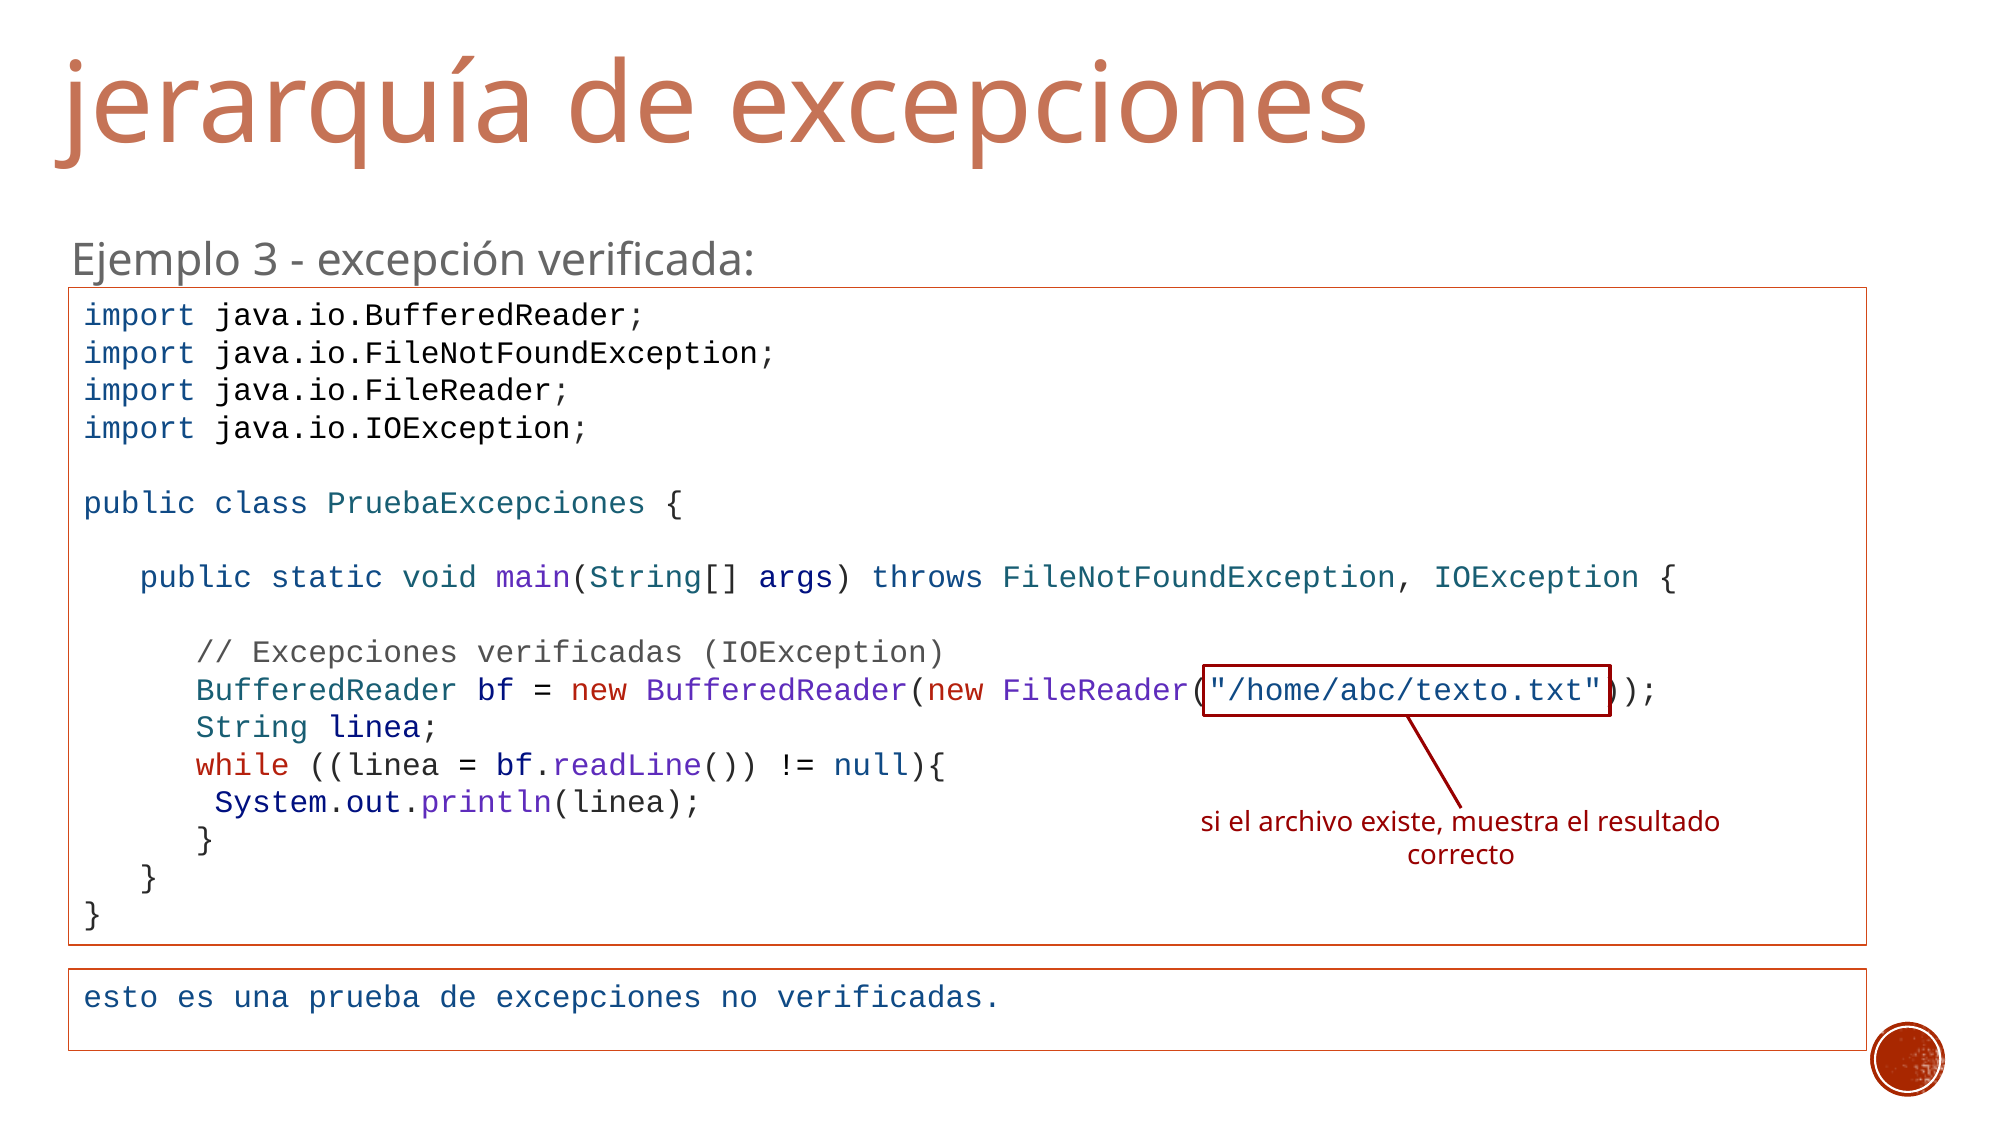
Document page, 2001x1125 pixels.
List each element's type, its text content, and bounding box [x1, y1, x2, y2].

list Ejemplo 3 - excepción verificada: [56, 196, 1867, 293]
list si el archivo existe, muestra el resultado correcto [1130, 796, 1792, 878]
text_box [1203, 665, 1610, 716]
list esto es una prueba de excepciones no verificadas. [68, 968, 1867, 1051]
picture [1870, 1021, 1946, 1097]
list import java.io.BufferedReader; import java.io.FileNotFoundException; import java.io.FileReader; import java.io.IOException; public class PruebaExcepciones { public static void main(String[] args) throws FileNotFoundException, IOException { // Excepciones verificadas (IOException) BufferedReader bf = new BufferedReader(new FileReader("/home/abc/texto.txt")); String linea; while ((linea = bf.readLine()) != null){ System.out.println(linea); } } } [68, 287, 1867, 945]
title jerarquía de excepciones [47, 0, 1697, 239]
